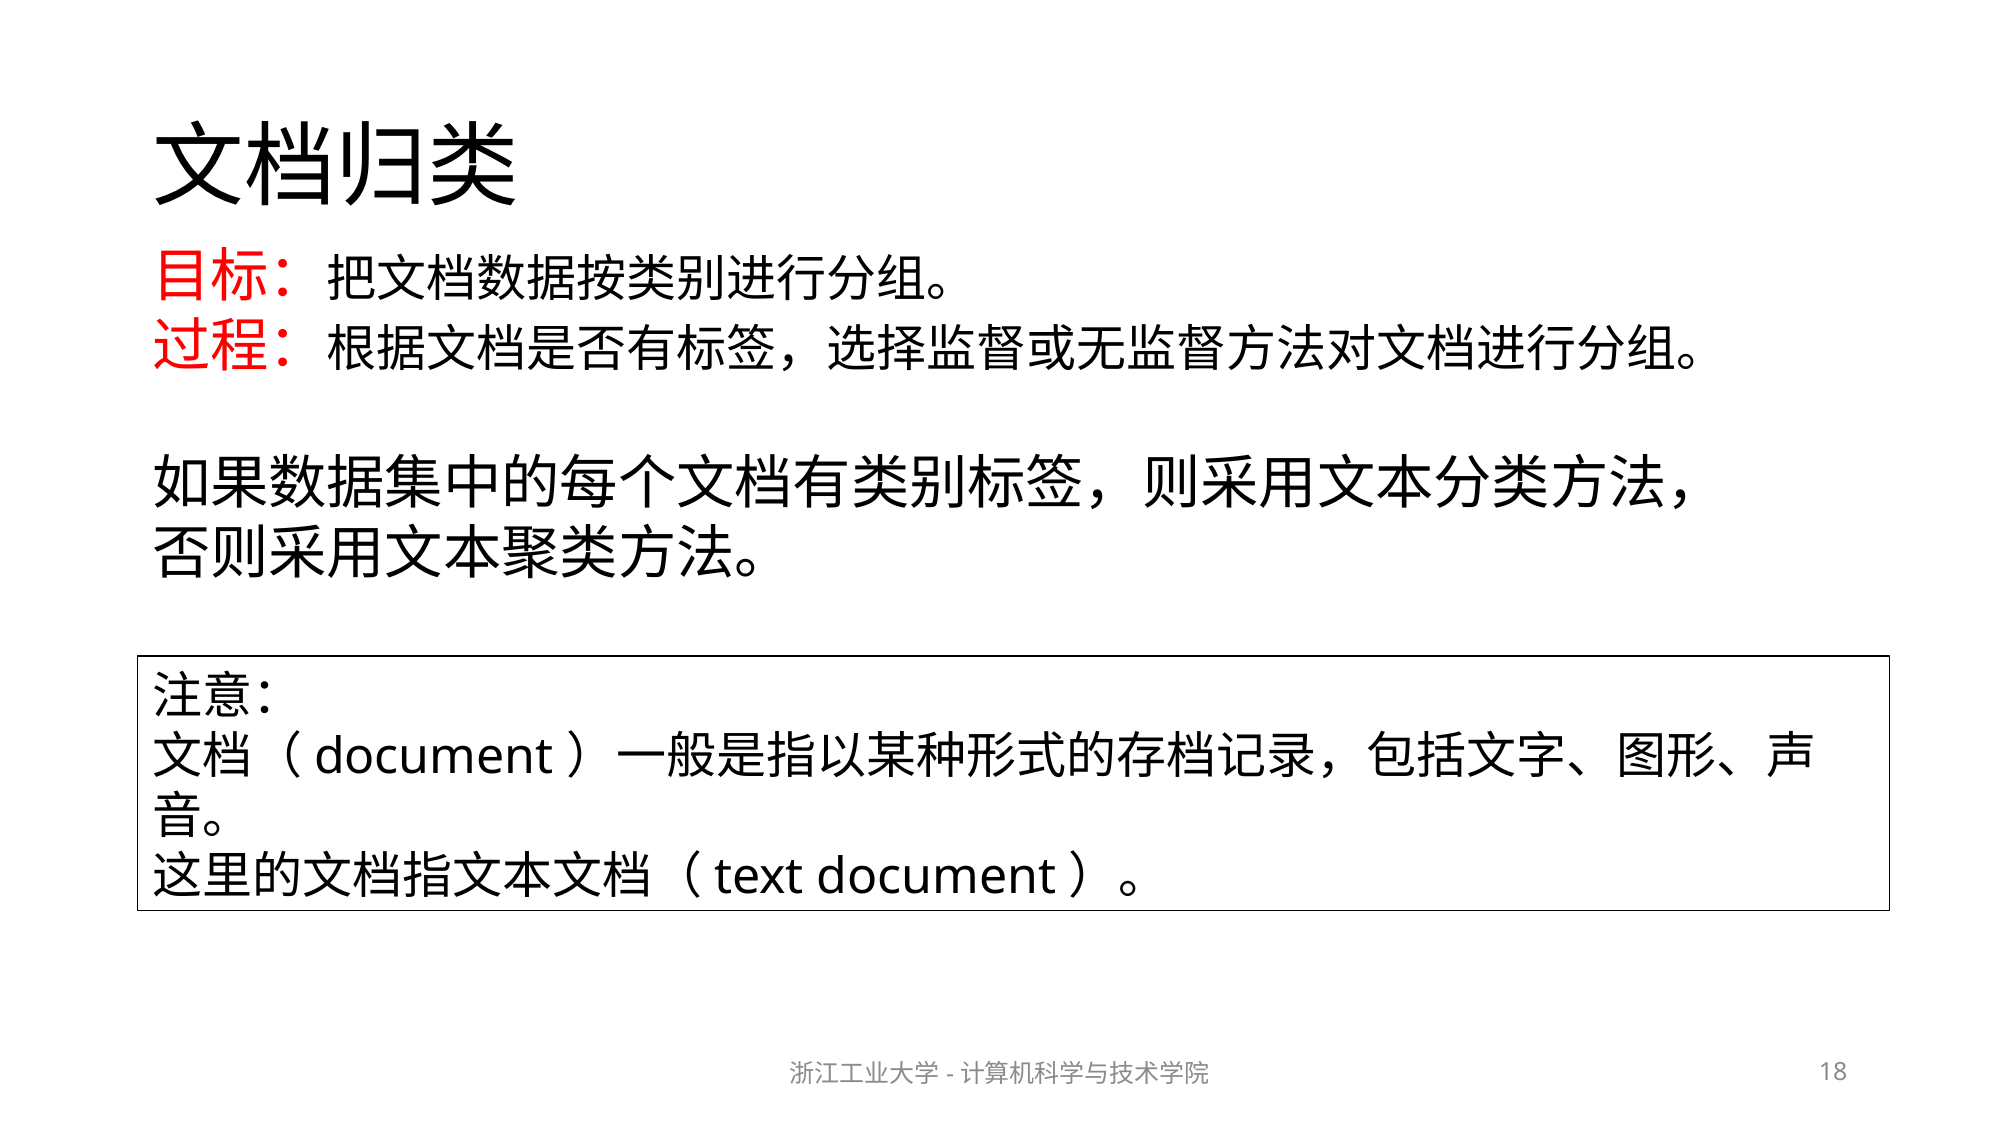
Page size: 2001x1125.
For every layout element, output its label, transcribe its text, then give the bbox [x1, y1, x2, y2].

text_box 目标：把文档数据按类别进行分组。 过程：根据文档是否有标签，选择监督或无监督方法对文档进行分组。 [137, 230, 1755, 436]
title 文档归类 [137, 59, 1863, 278]
text_box 如果数据集中的每个文档有类别标签，则采用文本分类方法，否则采用文本聚类方法。 [137, 437, 1755, 593]
footer 浙江工业大学-计算机科学与技术学院 [662, 1042, 1338, 1103]
text_box 注意： 文档（document）一般是指以某种形式的存档记录，包括文字、图形、声音。 这里的文档指文本文档（text document）。 [137, 655, 1890, 911]
slide_number 18 [1412, 1042, 1863, 1103]
